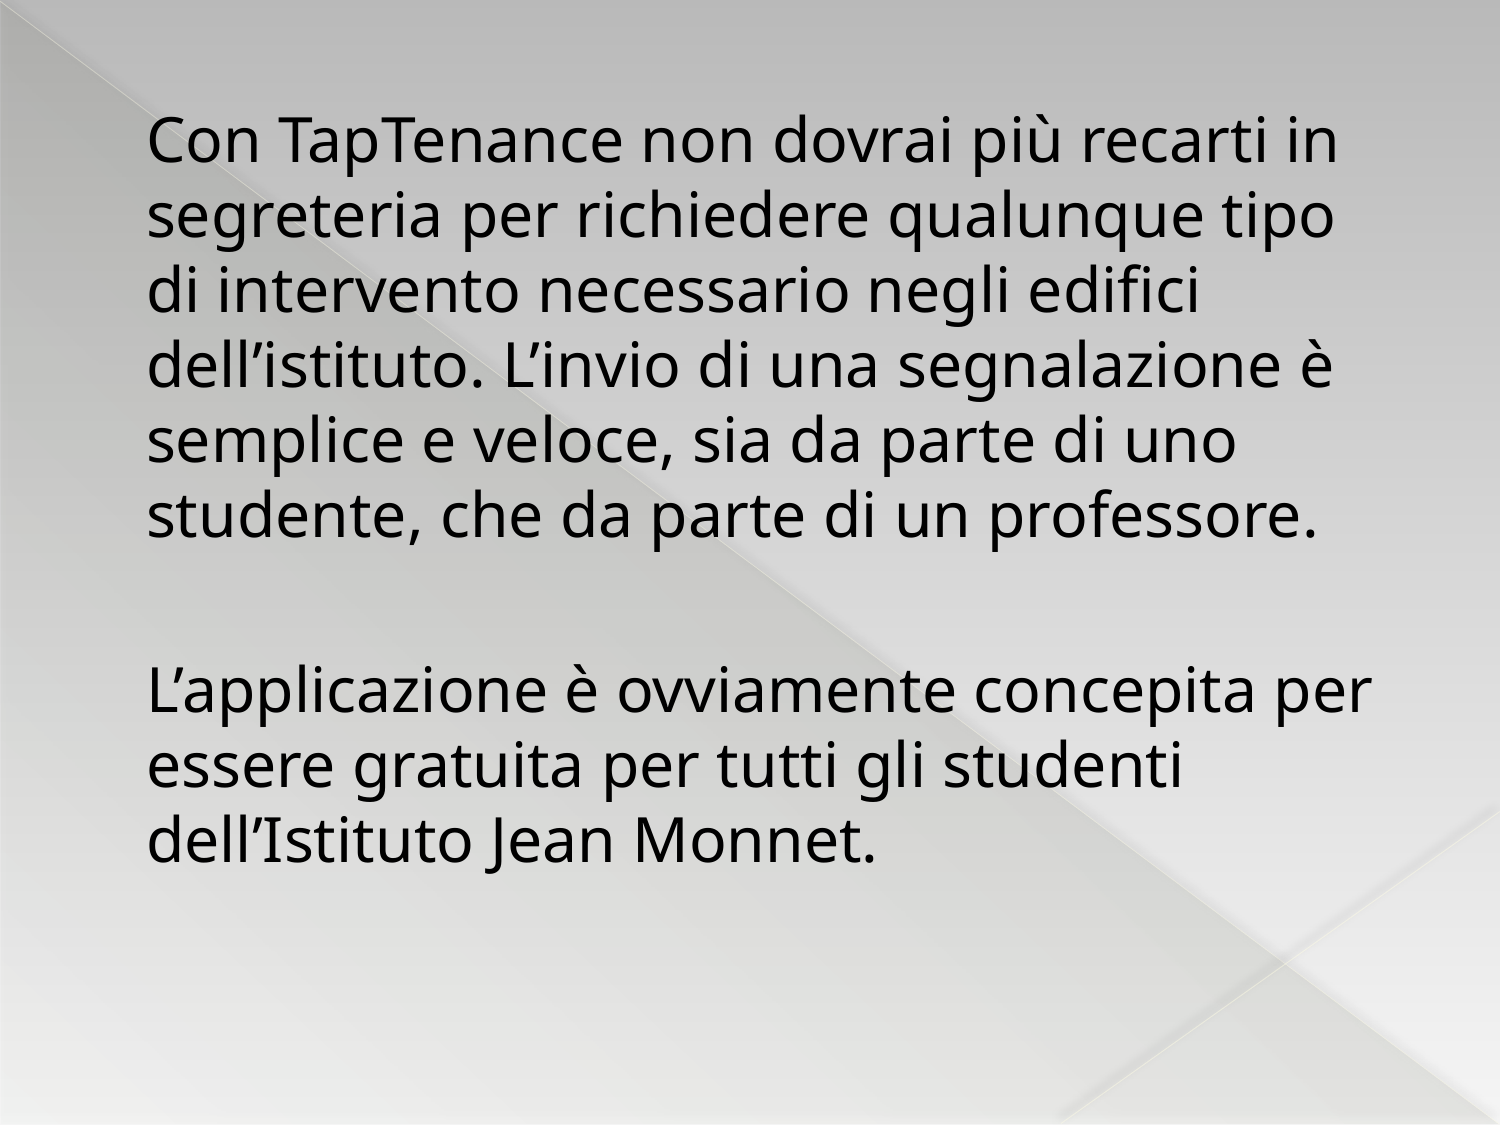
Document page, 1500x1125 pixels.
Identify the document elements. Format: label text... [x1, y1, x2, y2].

list Con TapTenance non dovrai più recarti in segreteria per richiedere qualunque tipo di intervento necessario negli edifici dell’istituto. L’invio di una segnalazione è semplice e veloce, sia da parte di uno studente, che da parte di un professore. L’applicazione è ovviamente concepita per essere gratuita per tutti gli studenti dell’Istituto Jean Monnet. [120, 92, 1390, 1024]
